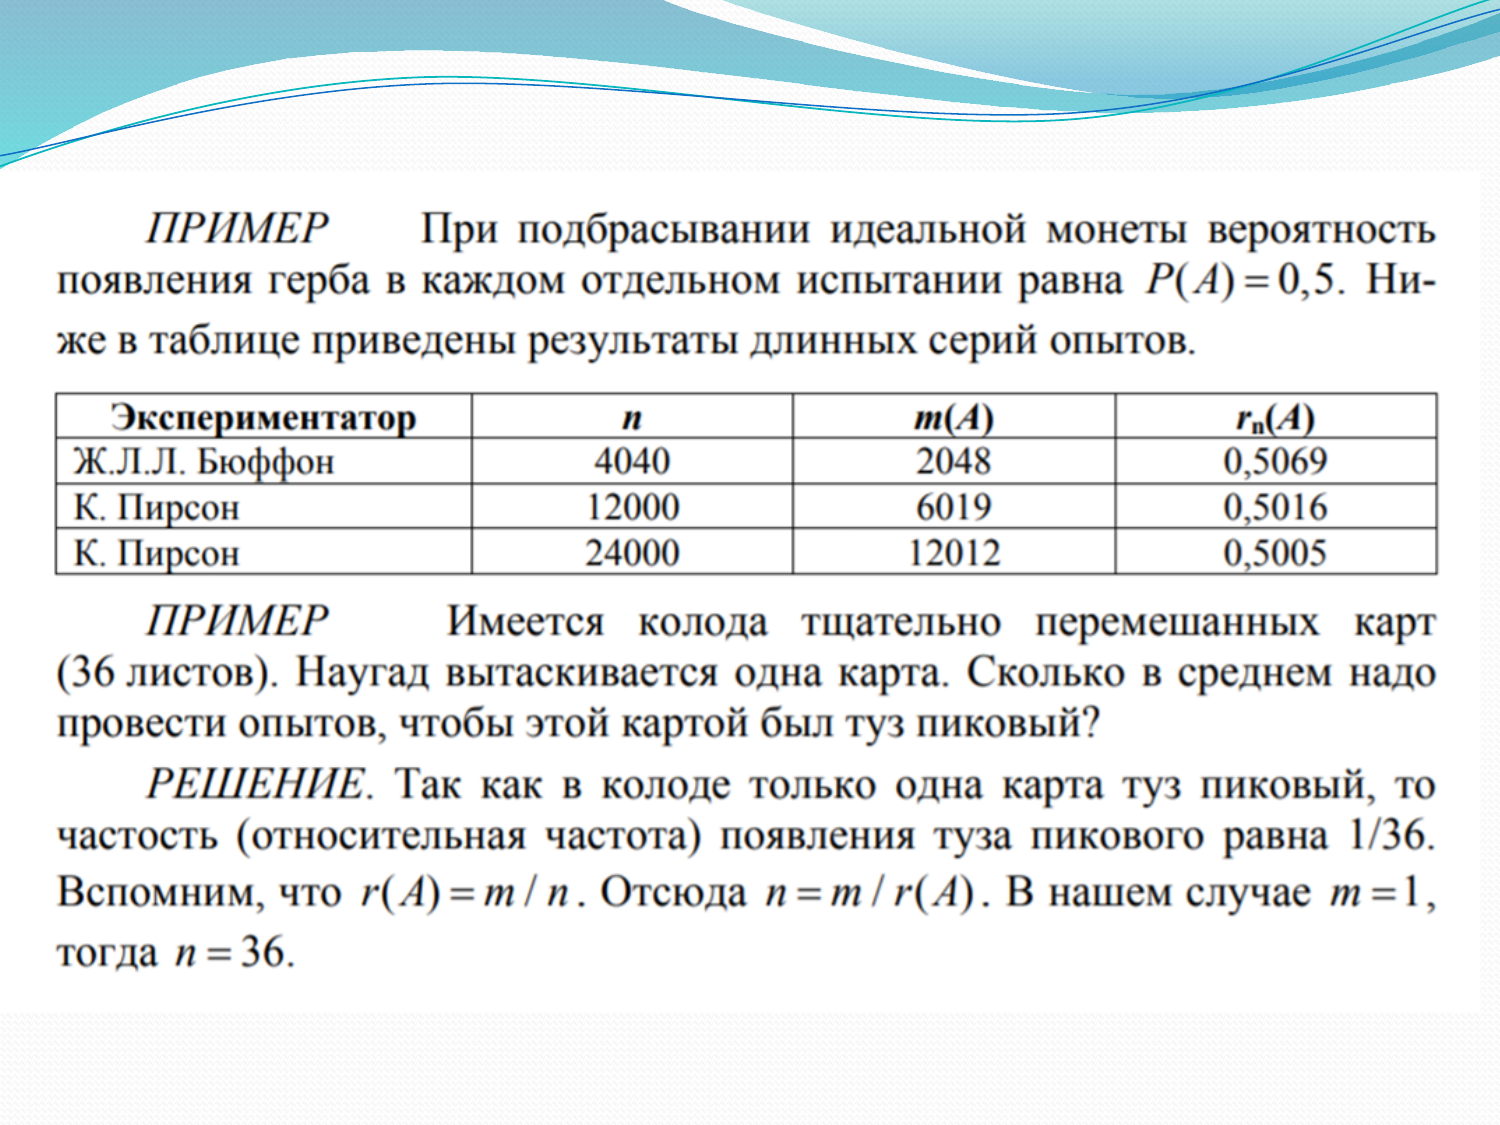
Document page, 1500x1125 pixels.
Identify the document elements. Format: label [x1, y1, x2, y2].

picture [0, 172, 1480, 1012]
